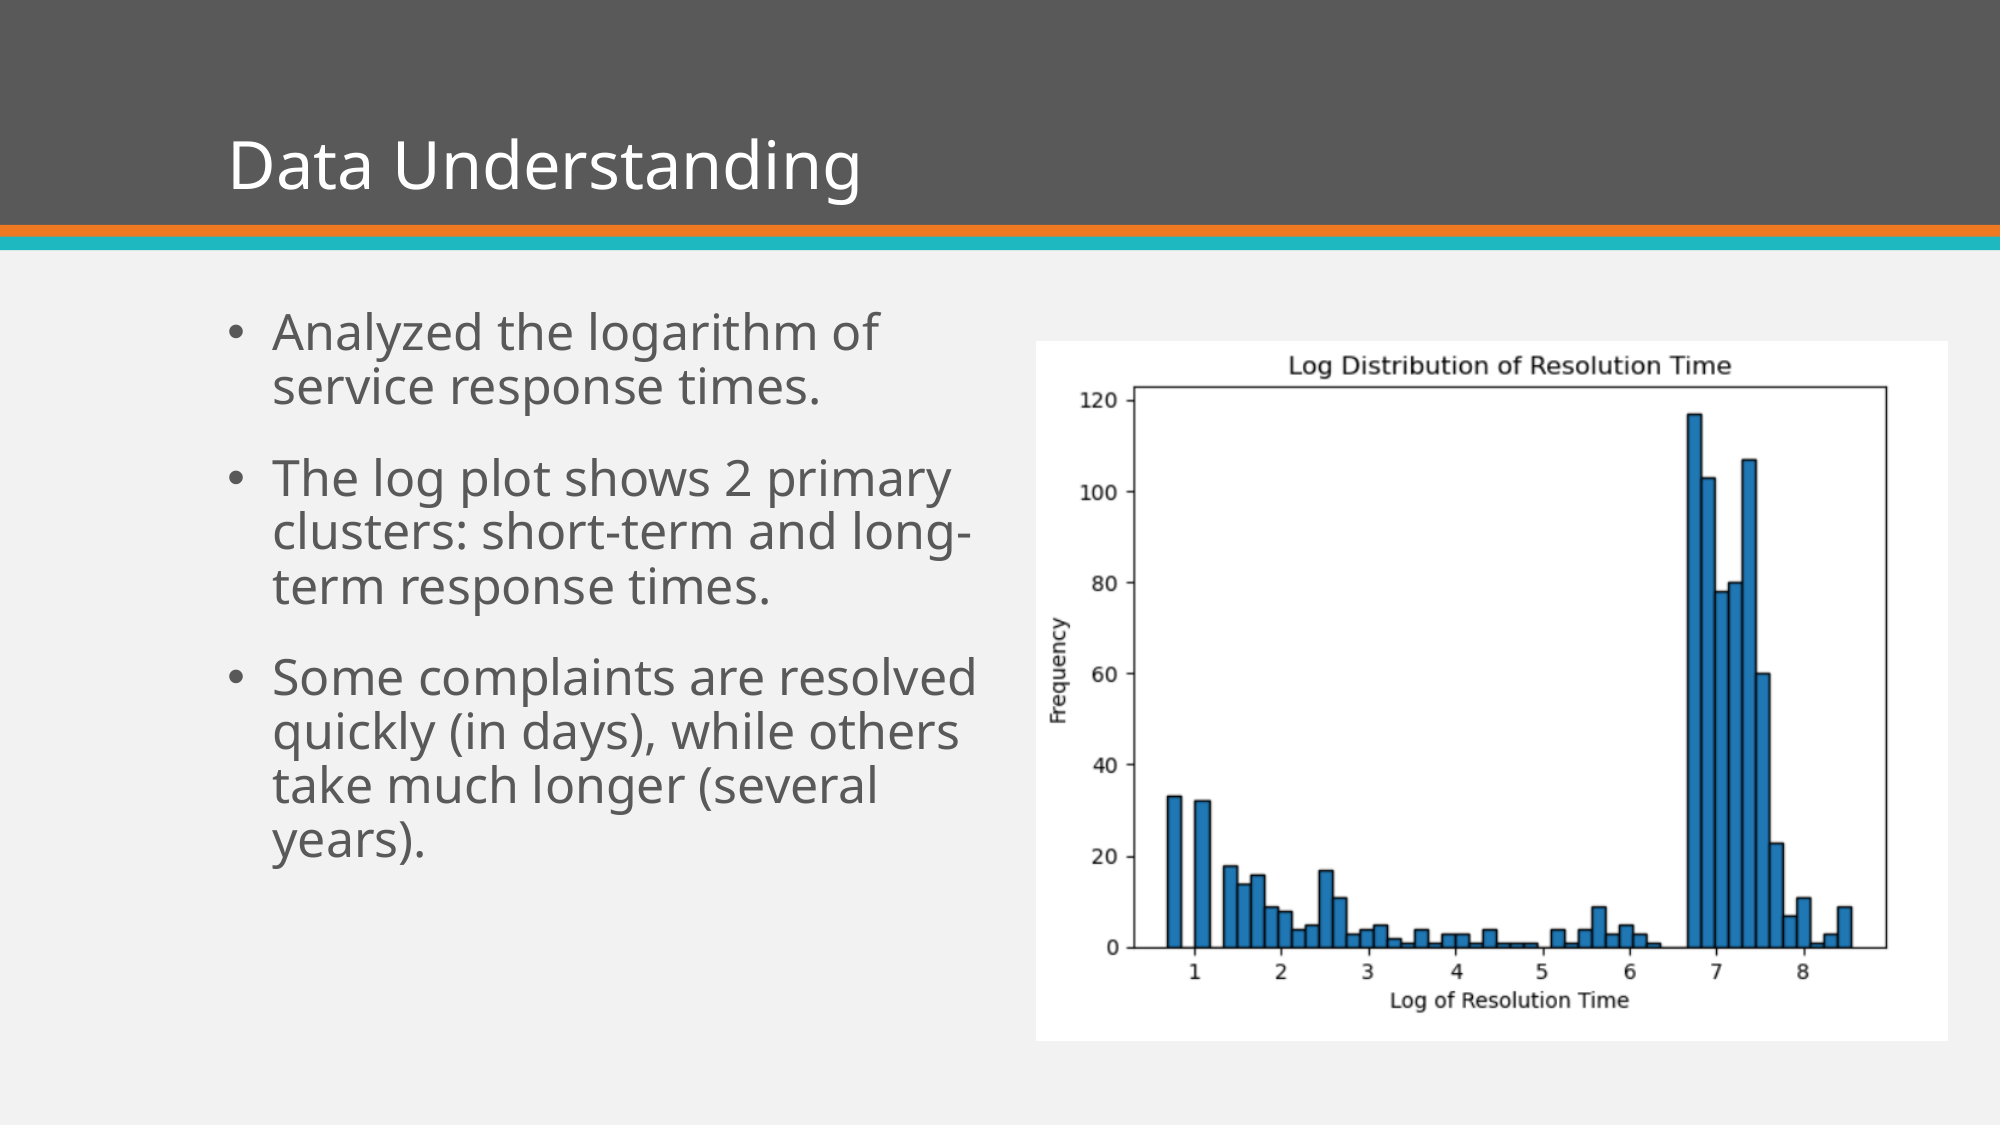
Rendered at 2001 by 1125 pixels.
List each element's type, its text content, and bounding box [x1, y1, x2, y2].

list Analyzed the logarithm of service response times. The log plot shows 2 primary clusters: short-term and long-term response times. Some complaints are resolved quickly (in days), while others take much longer (several years). [212, 299, 1026, 1013]
title Data Understanding [212, 41, 1788, 212]
picture [1036, 341, 1948, 1041]
